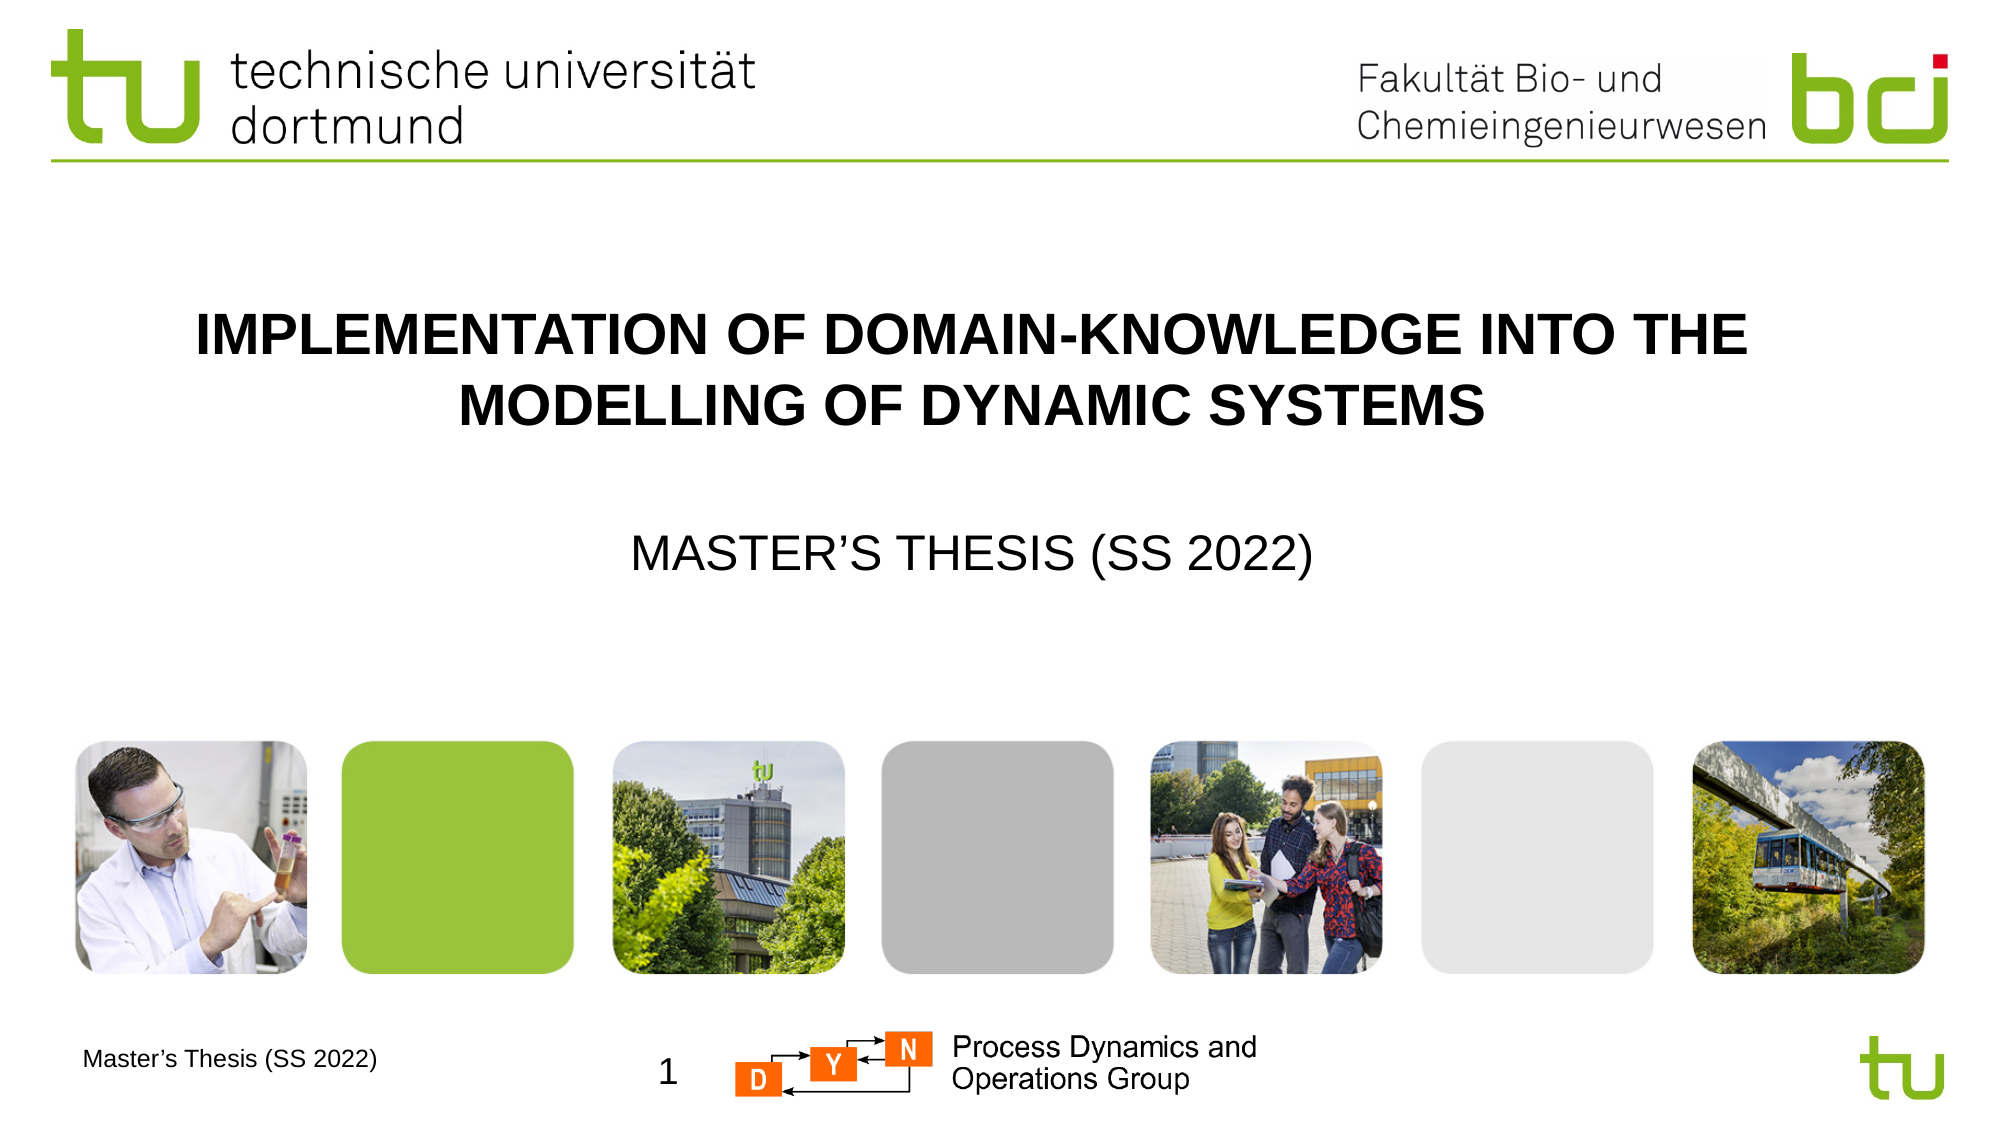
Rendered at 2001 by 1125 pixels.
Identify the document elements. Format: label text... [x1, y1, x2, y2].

picture [1860, 1036, 1947, 1100]
picture [1792, 53, 1948, 147]
title IMPLEMENTATION OF DOMAIN-KNOWLEDGE INTO THE MODELLING OF DYNAMIC SYSTEMS [56, 266, 1889, 467]
picture [42, 696, 1957, 1019]
picture [51, 29, 755, 144]
picture [732, 1027, 1266, 1108]
picture [1354, 60, 1768, 149]
list MASTER’S THESIS (SS 2022) [56, 482, 1889, 619]
slide_number 1 [519, 1030, 679, 1116]
